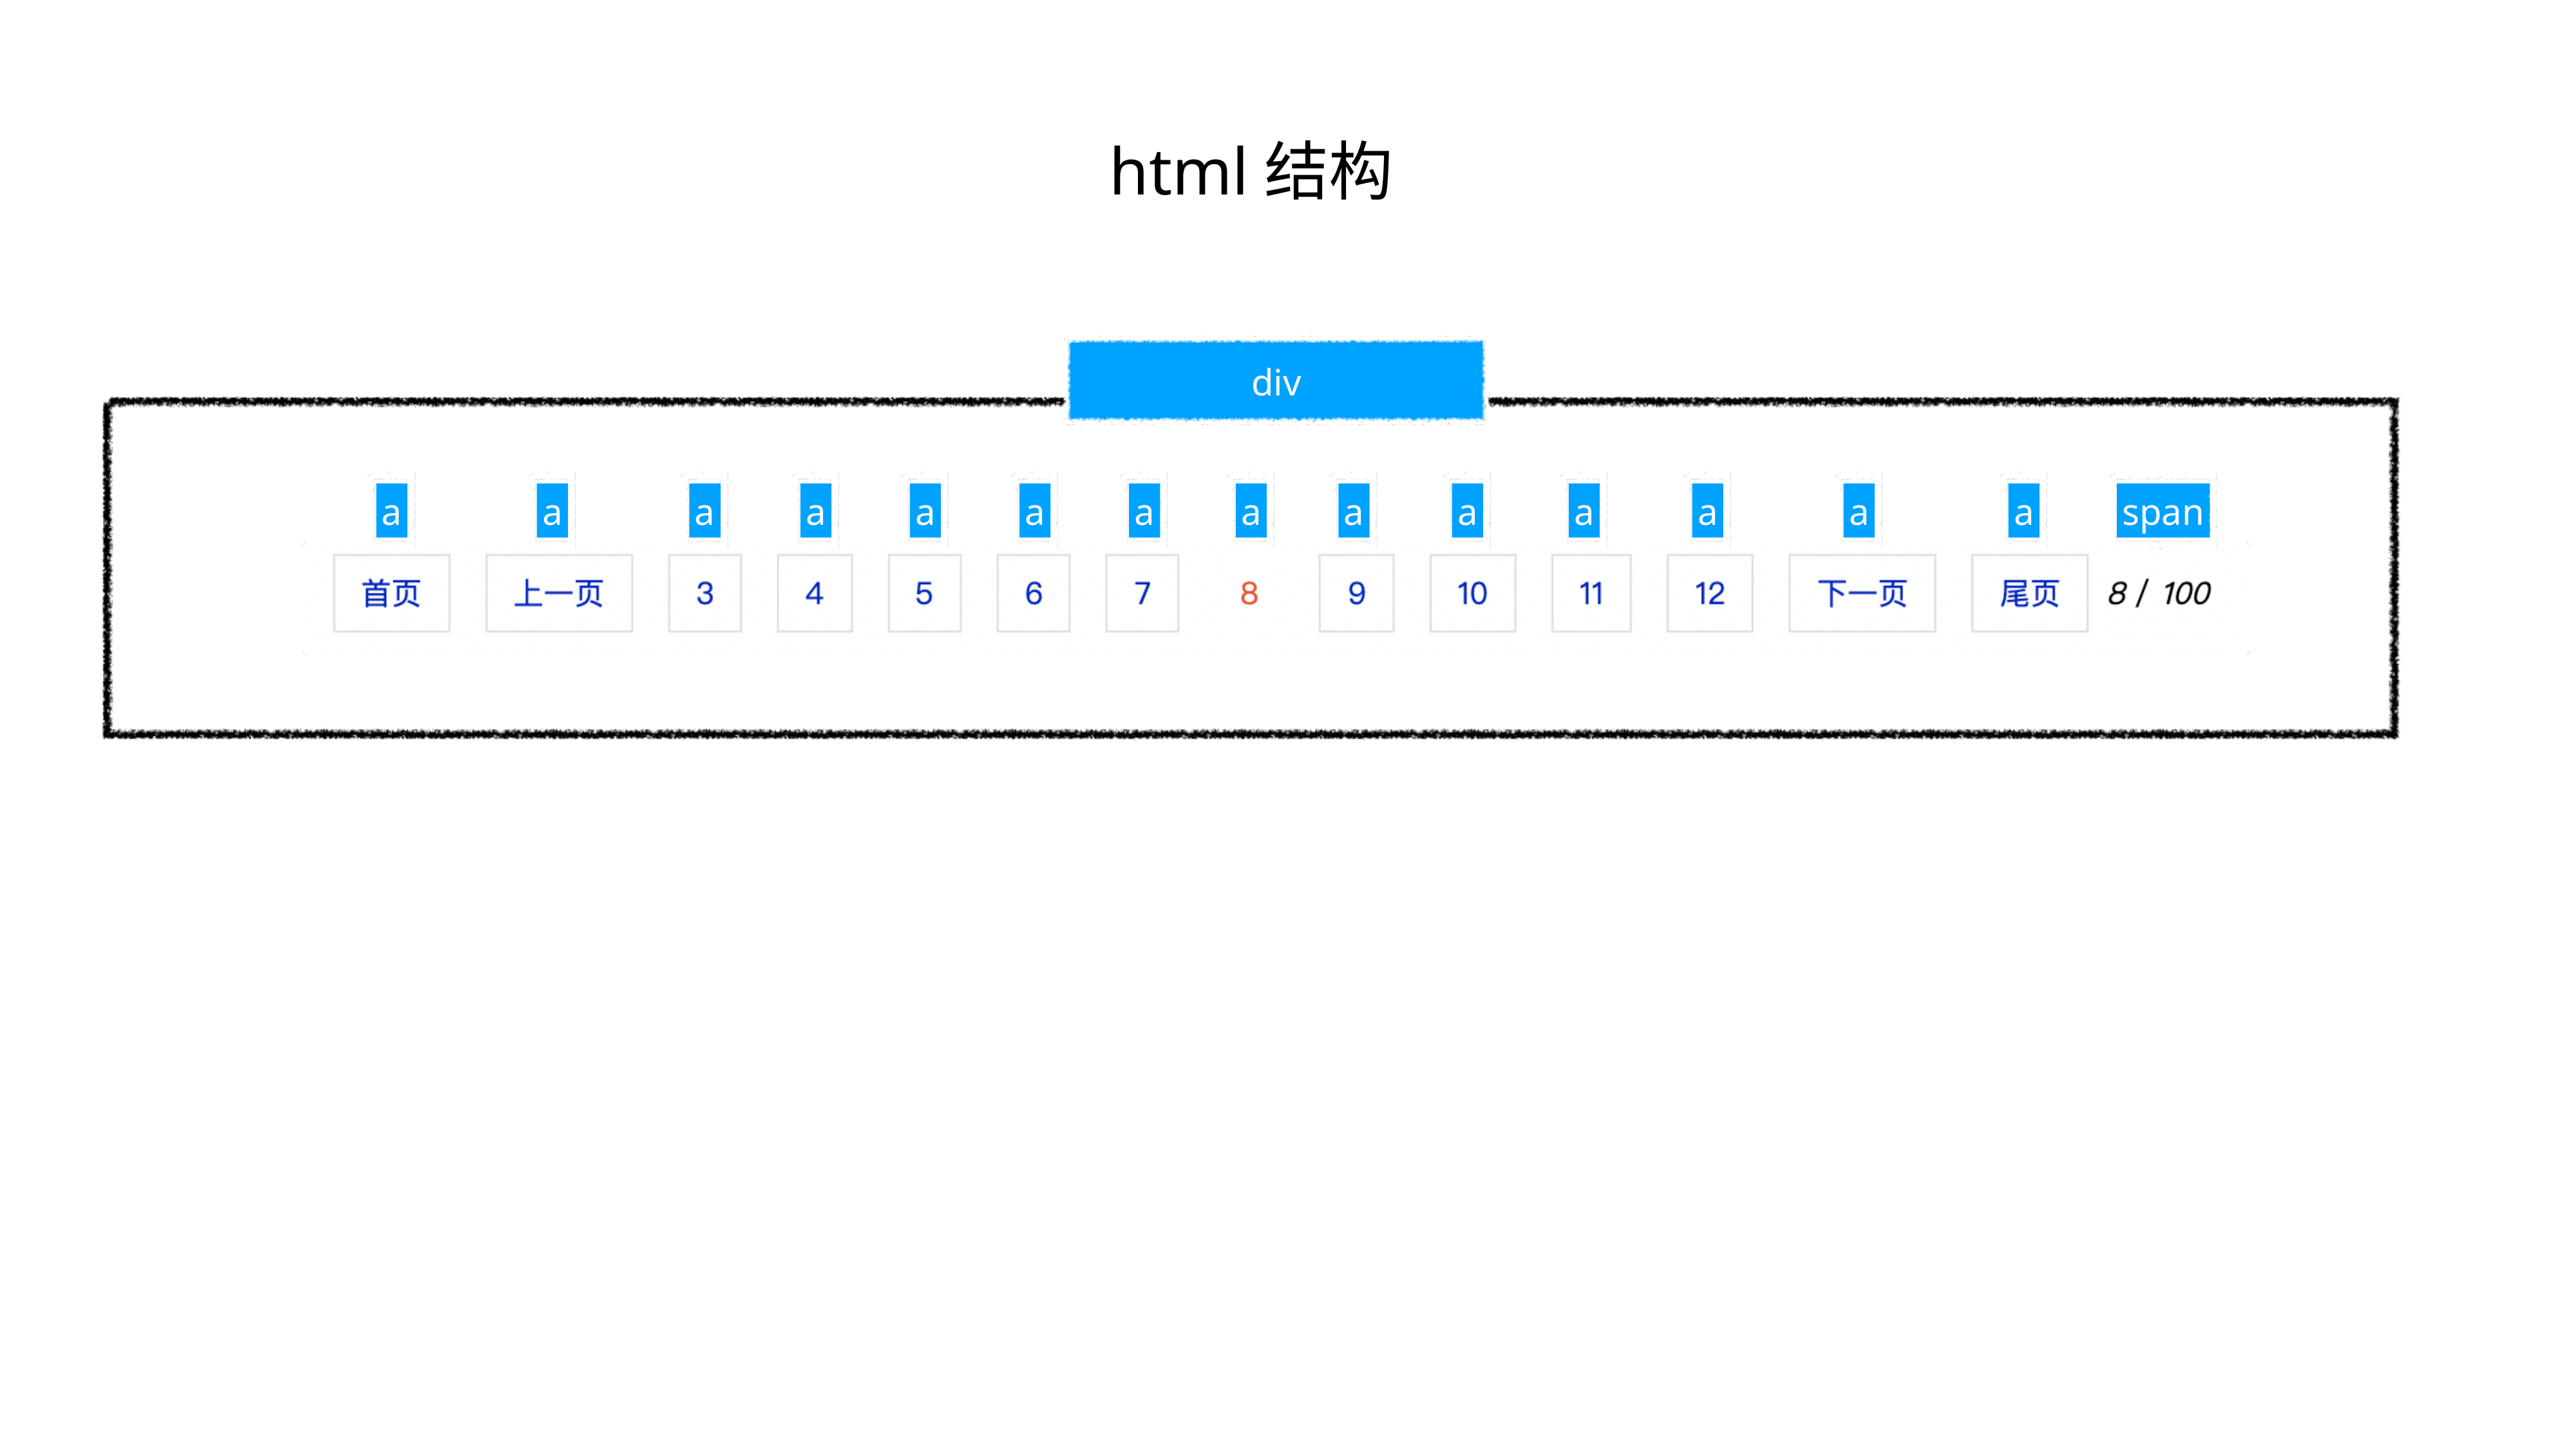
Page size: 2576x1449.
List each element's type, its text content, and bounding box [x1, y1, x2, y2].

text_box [680, 471, 730, 550]
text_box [367, 471, 417, 550]
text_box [1999, 471, 2049, 550]
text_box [1560, 471, 1609, 550]
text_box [1443, 471, 1492, 550]
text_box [1834, 471, 1884, 550]
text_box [901, 471, 950, 550]
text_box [1120, 471, 1170, 550]
text_box html结构 [1104, 133, 1399, 214]
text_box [527, 471, 577, 550]
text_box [1683, 471, 1732, 550]
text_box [1010, 471, 1060, 550]
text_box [791, 471, 840, 550]
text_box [1329, 471, 1379, 550]
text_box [2109, 471, 2218, 550]
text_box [1227, 471, 1276, 550]
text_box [1063, 335, 1490, 427]
picture [102, 397, 2400, 741]
